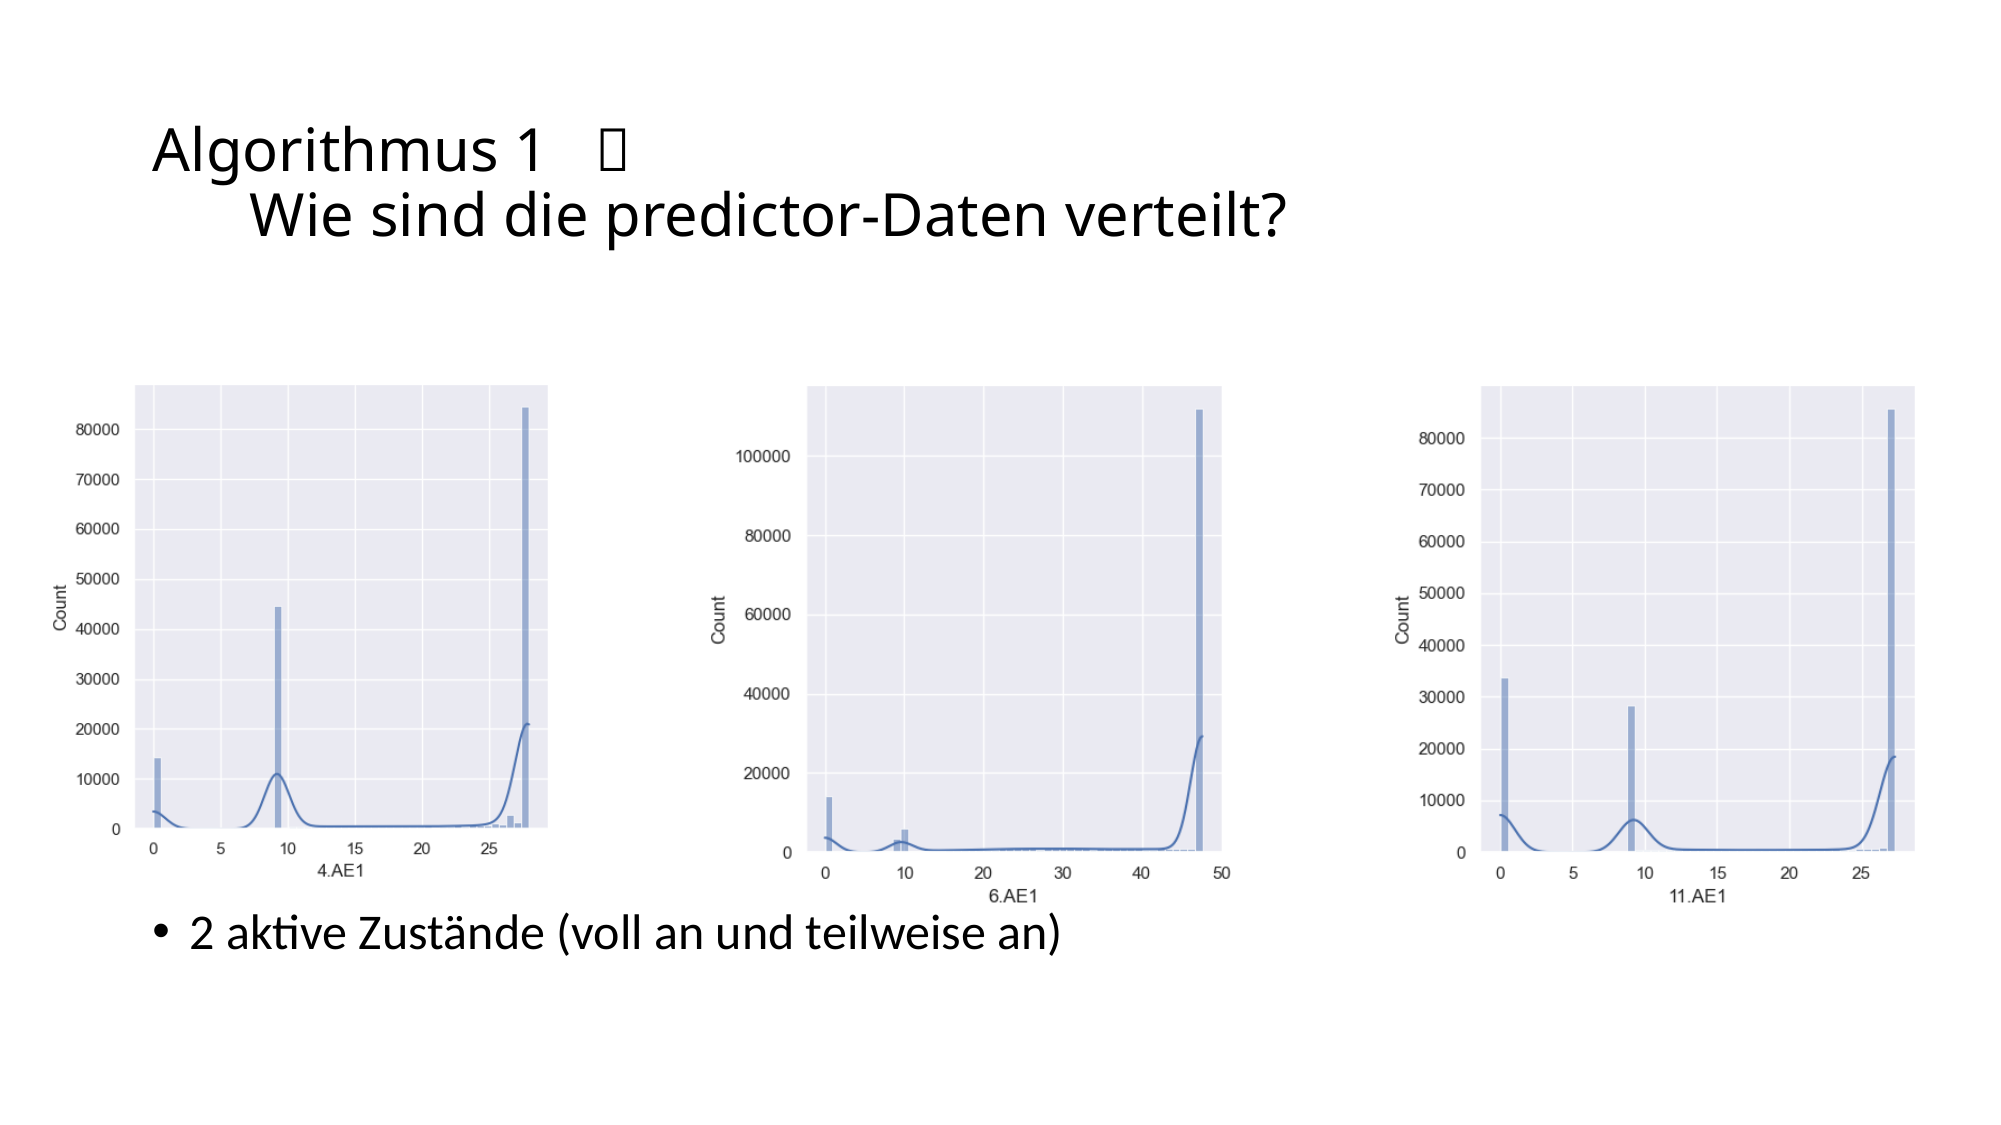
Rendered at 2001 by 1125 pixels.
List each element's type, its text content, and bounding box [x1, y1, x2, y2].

picture [1375, 366, 1935, 926]
picture [691, 366, 1251, 926]
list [34, 366, 567, 899]
text_box 2 aktive Zustände (voll an und teilweise an) [137, 898, 1863, 1072]
